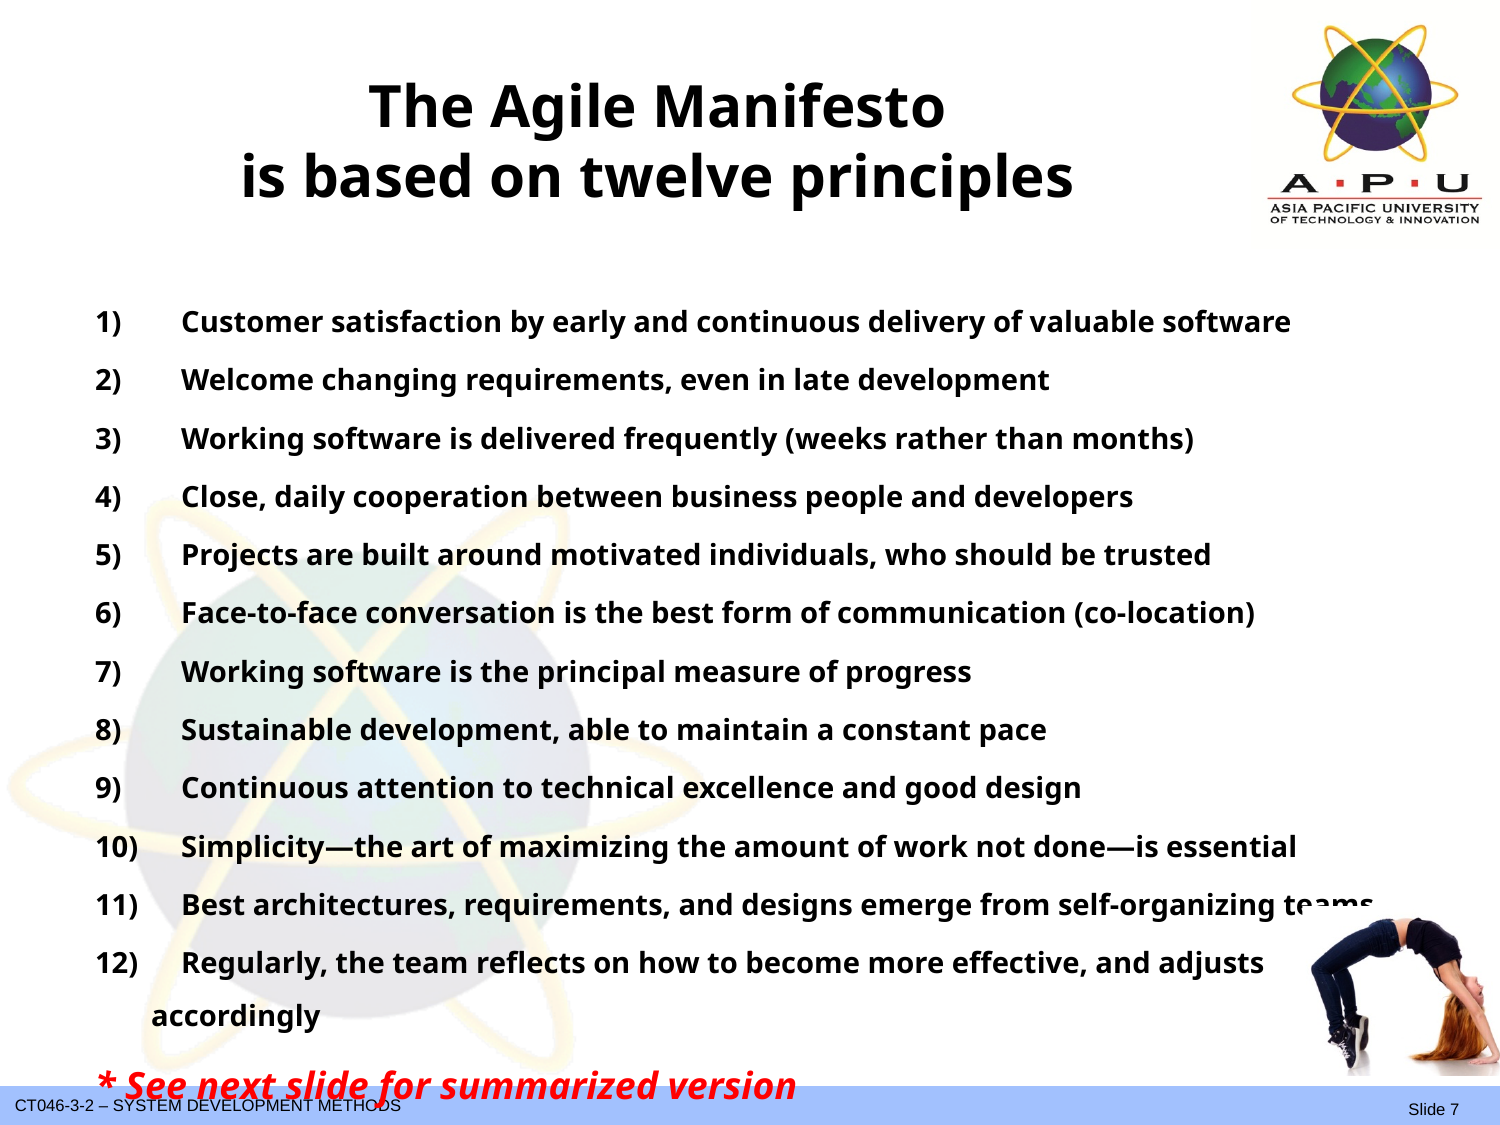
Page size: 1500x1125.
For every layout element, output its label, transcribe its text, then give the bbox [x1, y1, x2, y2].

list Customer satisfaction by early and continuous delivery of valuable software Welcome changing requirements, even in late development Working software is delivered frequently (weeks rather than months) Close, daily cooperation between business people and developers Projects are built around motivated individuals, who should be trusted Face-to-face conversation is the best form of communication (co-location) Working software is the principal measure of progress Sustainable development, able to maintain a constant pace Continuous attention to technical excellence and good design Simplicity—the art of maximizing the amount of work not done—is essential Best architectures, requirements, and designs emerge from self-organizing teams Regularly, the team reflects on how to become more effective, and adjusts accordingly * See next slide for summarized version [79, 278, 1431, 1022]
picture [1302, 905, 1500, 1076]
title The Agile Manifesto is based on twelve principles [79, 44, 1236, 233]
picture [1251, 0, 1500, 249]
